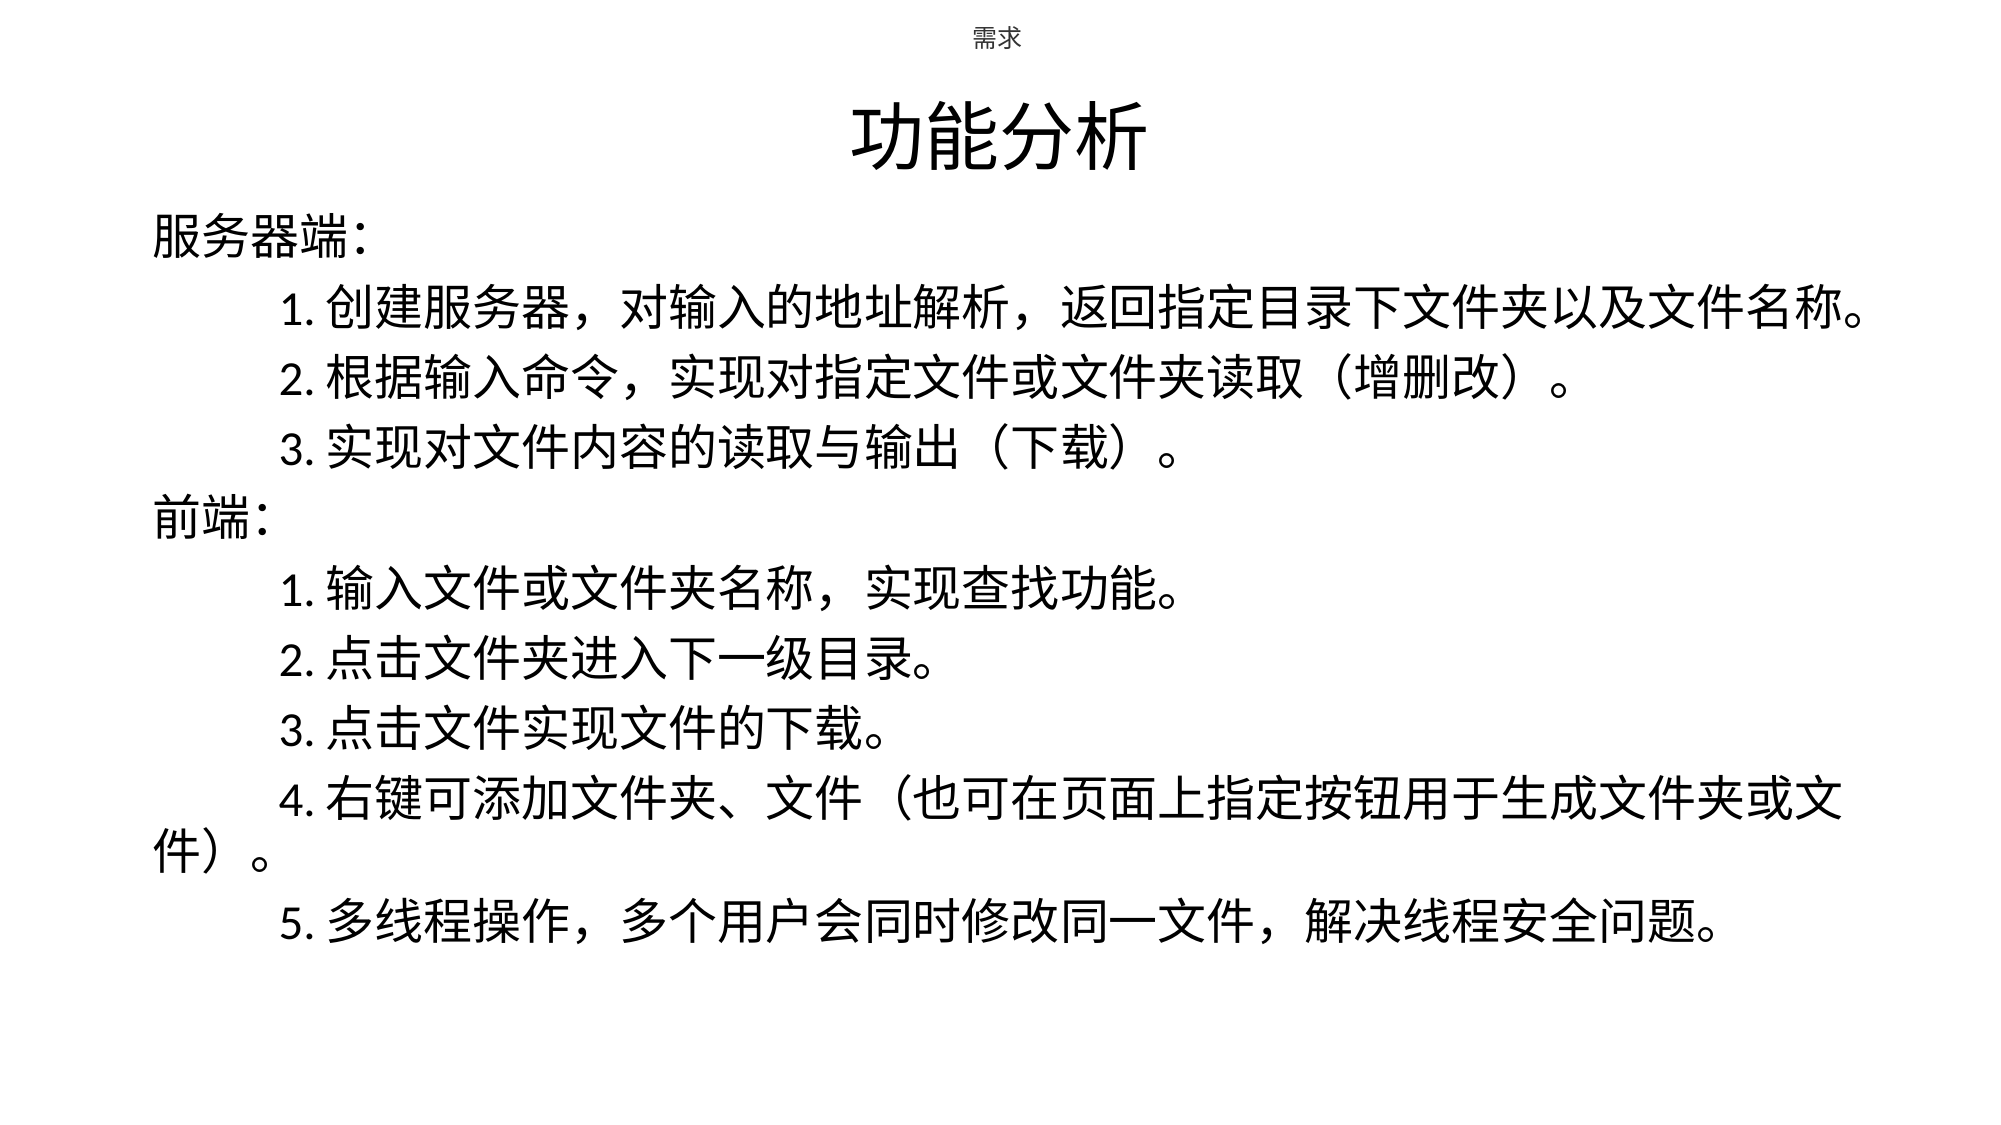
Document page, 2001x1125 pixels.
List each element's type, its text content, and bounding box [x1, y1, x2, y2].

text_box 需求 [972, 12, 1027, 63]
title 功能分析 [137, 75, 1863, 205]
list 服务器端： 1.创建服务器，对输入的地址解析，返回指定目录下文件夹以及文件名称。 2.根据输入命令，实现对指定文件或文件夹读取（增删改）。 3.实现对文件内容的读取与输出（下载）。 前端： 1.输入文件或文件夹名称，实现查找功能。 2.点击文件夹进入下一级目录。 3.点击文件实现文件的下载。 4.右键可添加文件夹、文件（也可在页面上指定按钮用于生成文件夹或文件）。 5.多线程操作，多个用户会同时修改同一文件，解决线程安全问题。 [137, 205, 1863, 1011]
